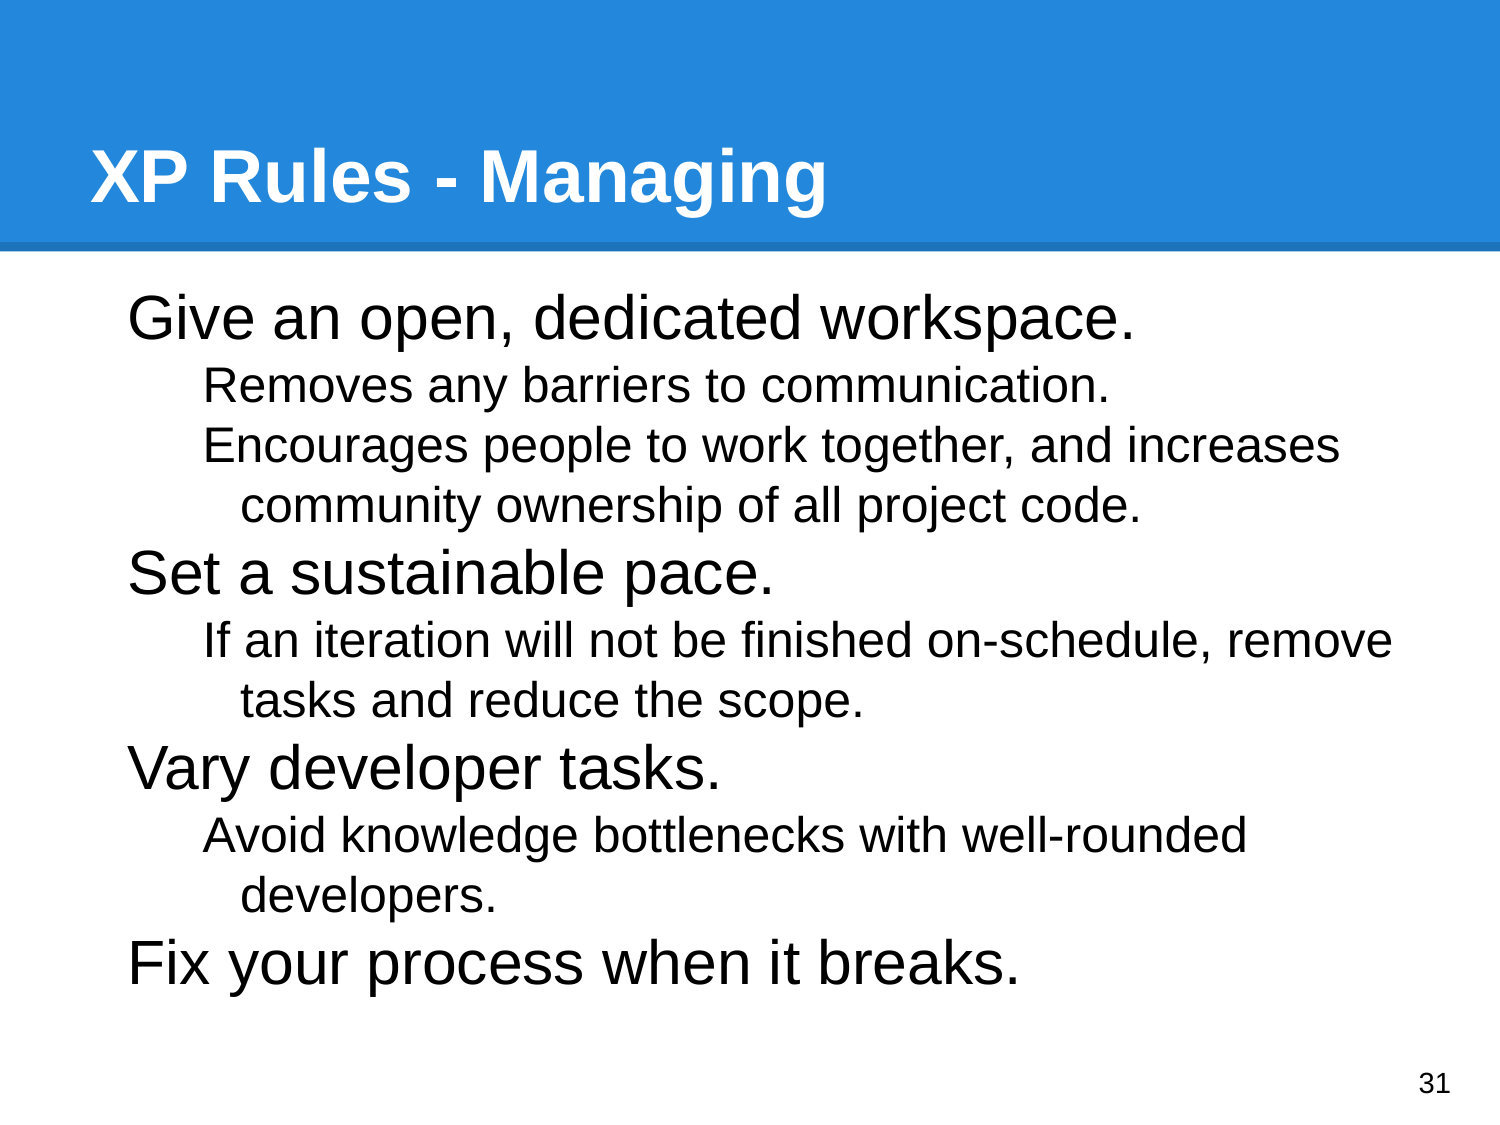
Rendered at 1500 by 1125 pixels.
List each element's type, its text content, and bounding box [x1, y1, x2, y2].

slide_number ‹#› [1403, 1038, 1494, 1125]
title XP Rules - Managing [75, 45, 1425, 233]
list Give an open, dedicated workspace. Removes any barriers to communication. Encourages people to work together, and increases community ownership of all project code. Set a sustainable pace. If an iteration will not be finished on-schedule, remove tasks and reduce the scope. Vary developer tasks. Avoid knowledge bottlenecks with well-rounded developers. Fix your process when it breaks. [75, 262, 1425, 1078]
